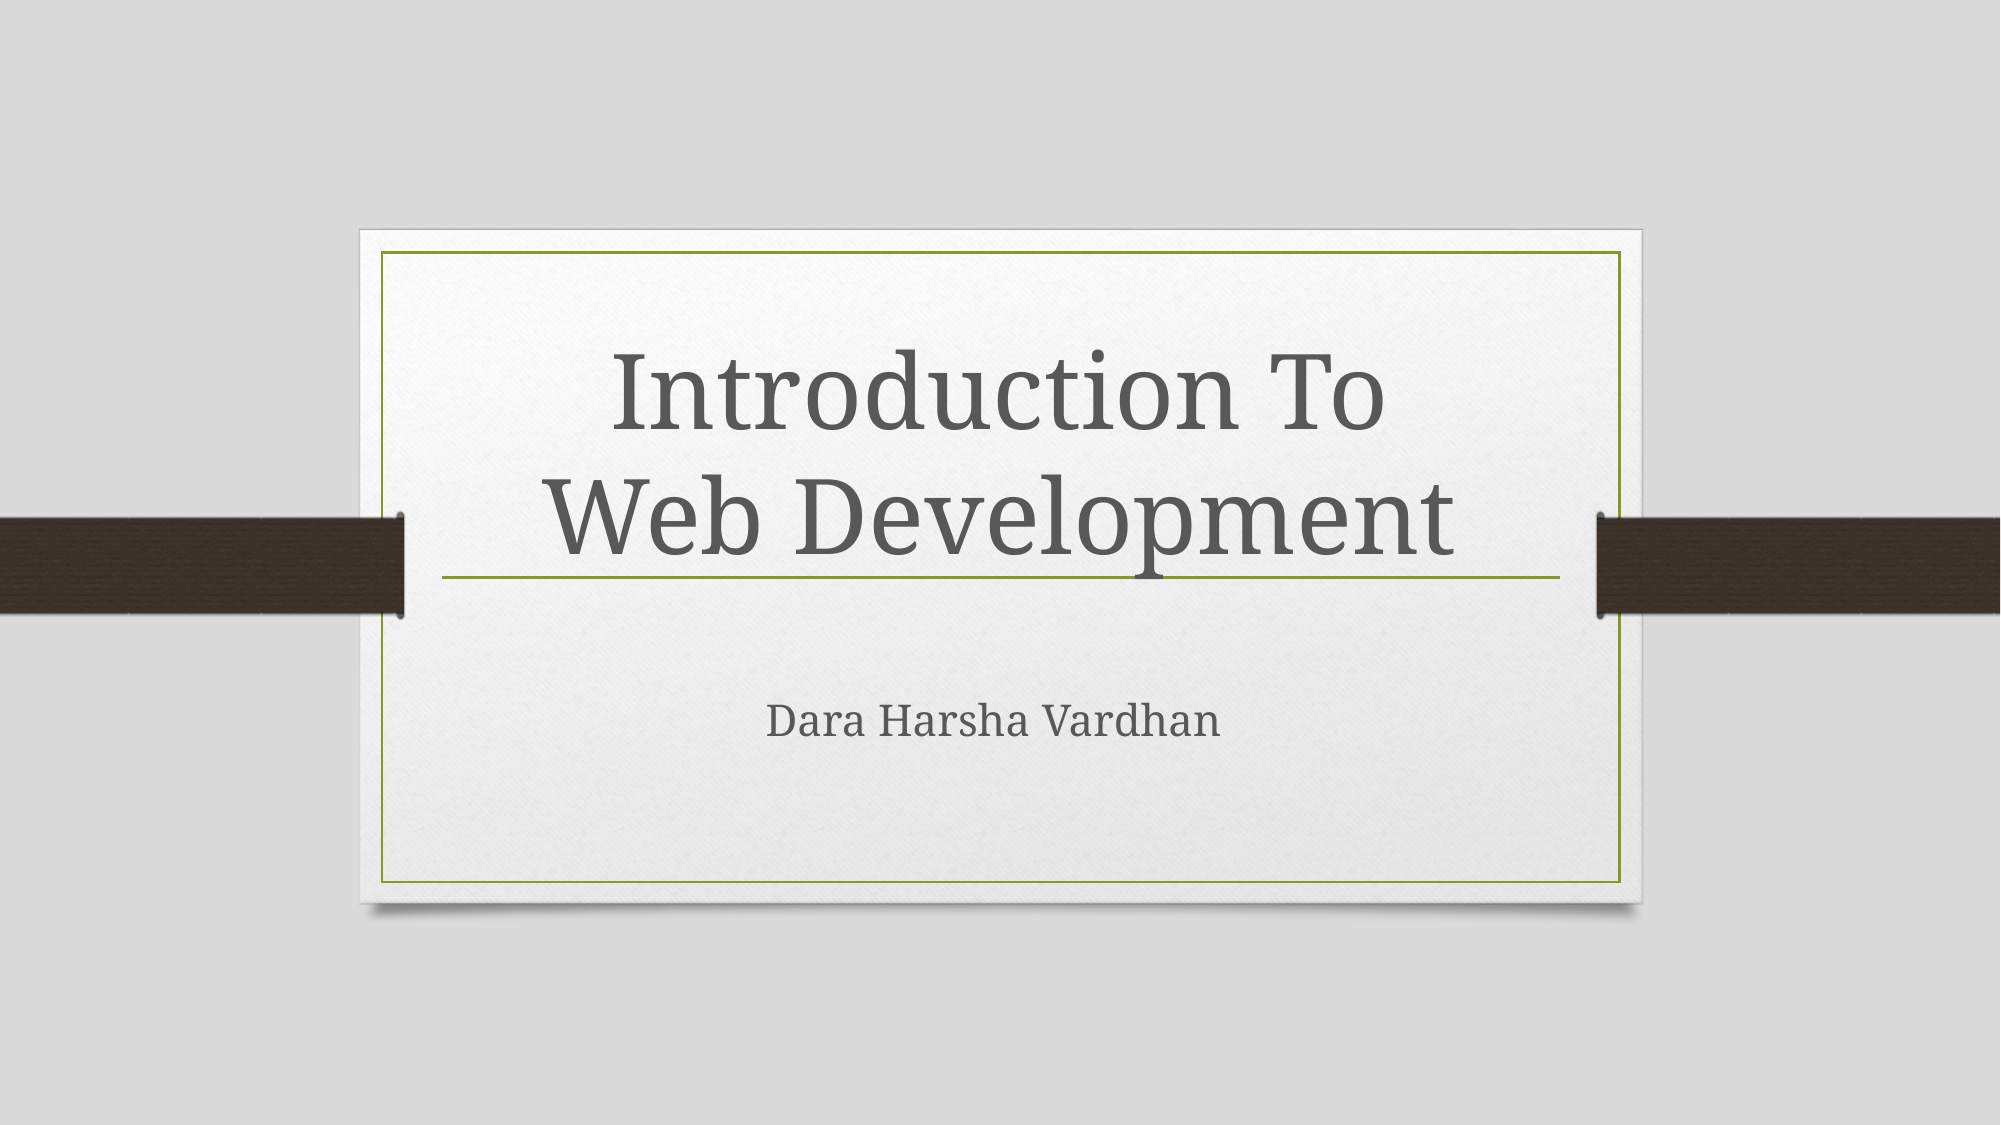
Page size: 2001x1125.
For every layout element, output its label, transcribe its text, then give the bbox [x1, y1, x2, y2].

title Introduction To Web Development [518, 300, 1481, 601]
picture [0, 0, 2001, 1125]
subtitle Dara Harsha Vardhan [518, 685, 1481, 837]
